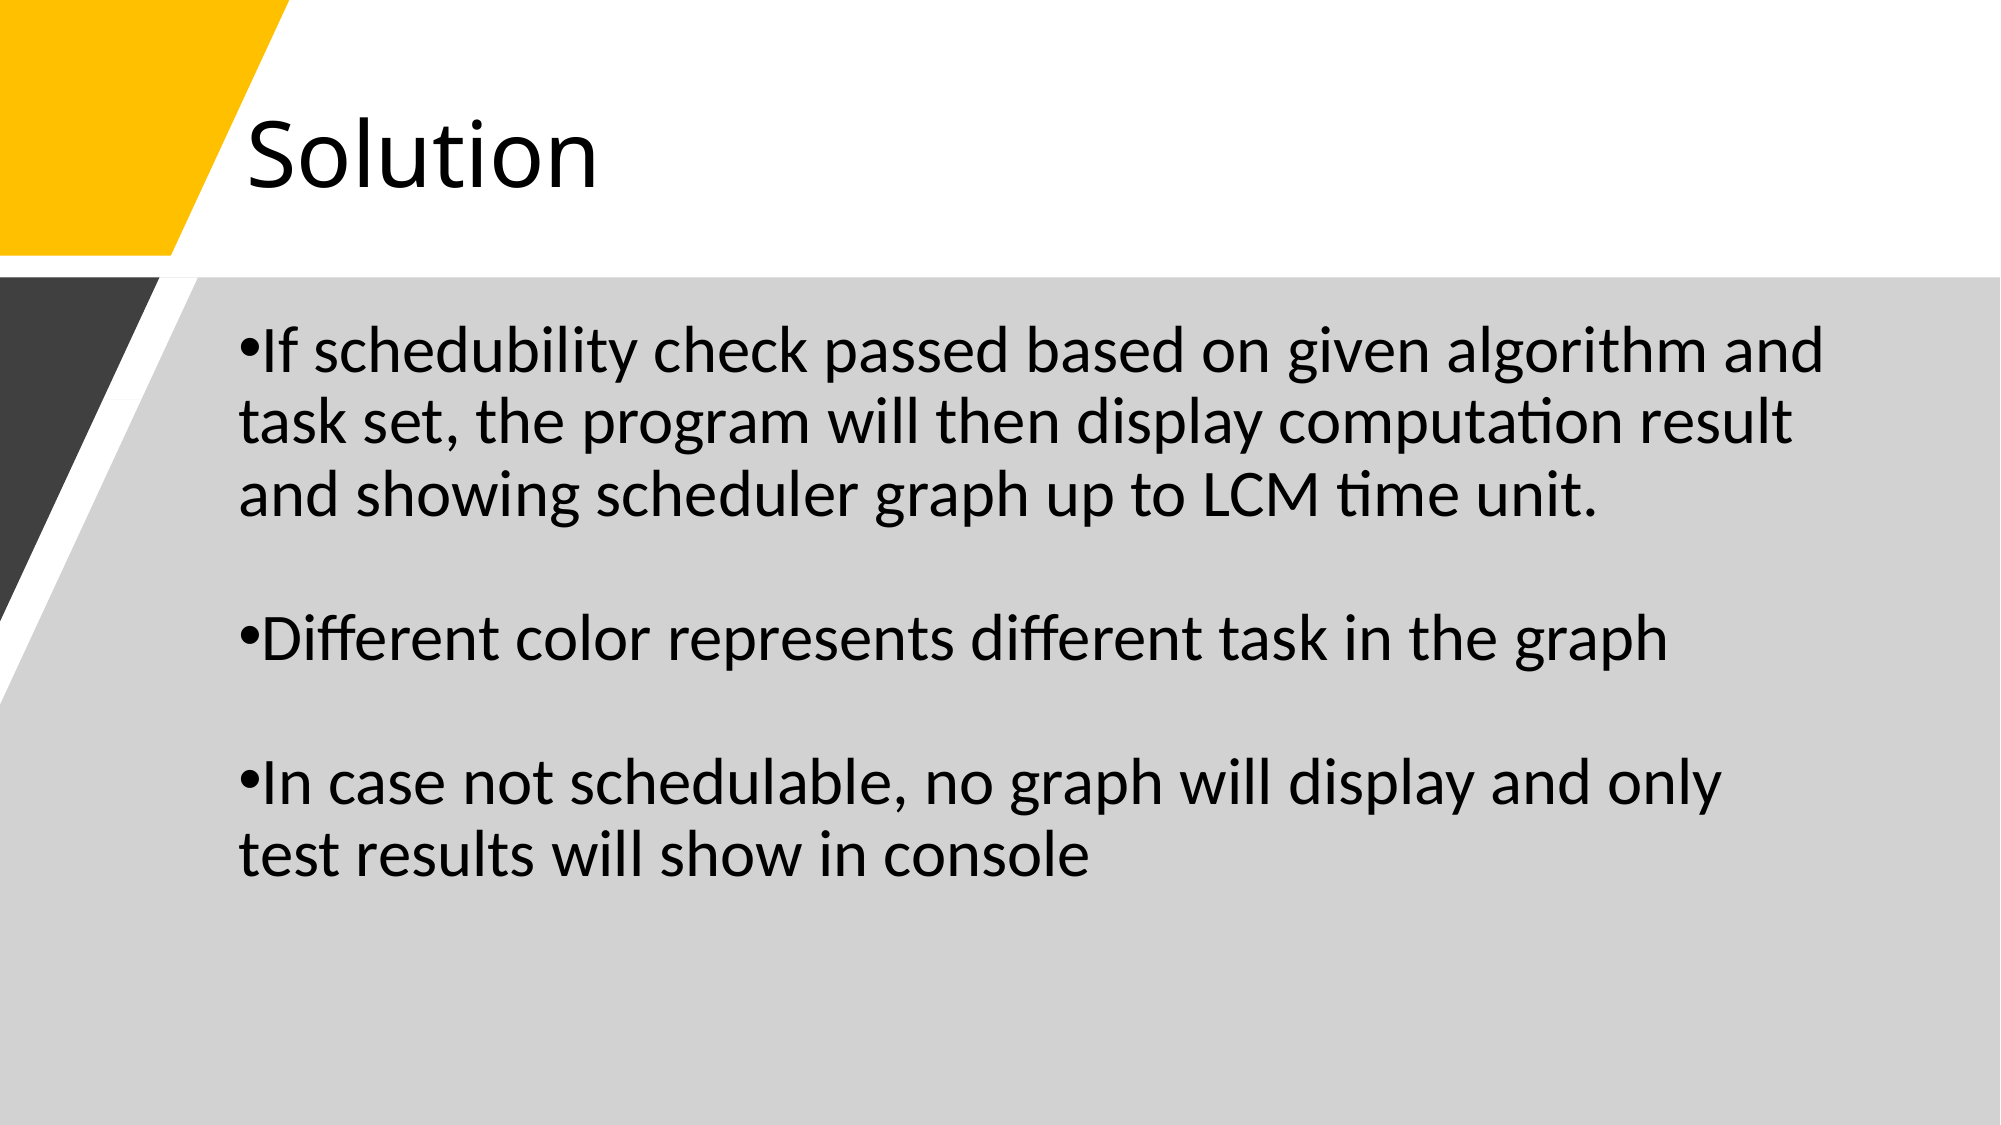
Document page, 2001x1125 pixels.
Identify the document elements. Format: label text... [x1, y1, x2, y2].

text_box [0, 0, 291, 257]
list If schedubility check passed based on given algorithm and task set, the program will then display computation result and showing scheduler graph up to LCM time unit. Different color represents different task in the graph In case not schedulable, no graph will display and only test results will show in console [223, 306, 1853, 1065]
text_box [0, 276, 162, 622]
text_box [0, 276, 2000, 1125]
title Solution [231, 60, 1769, 256]
